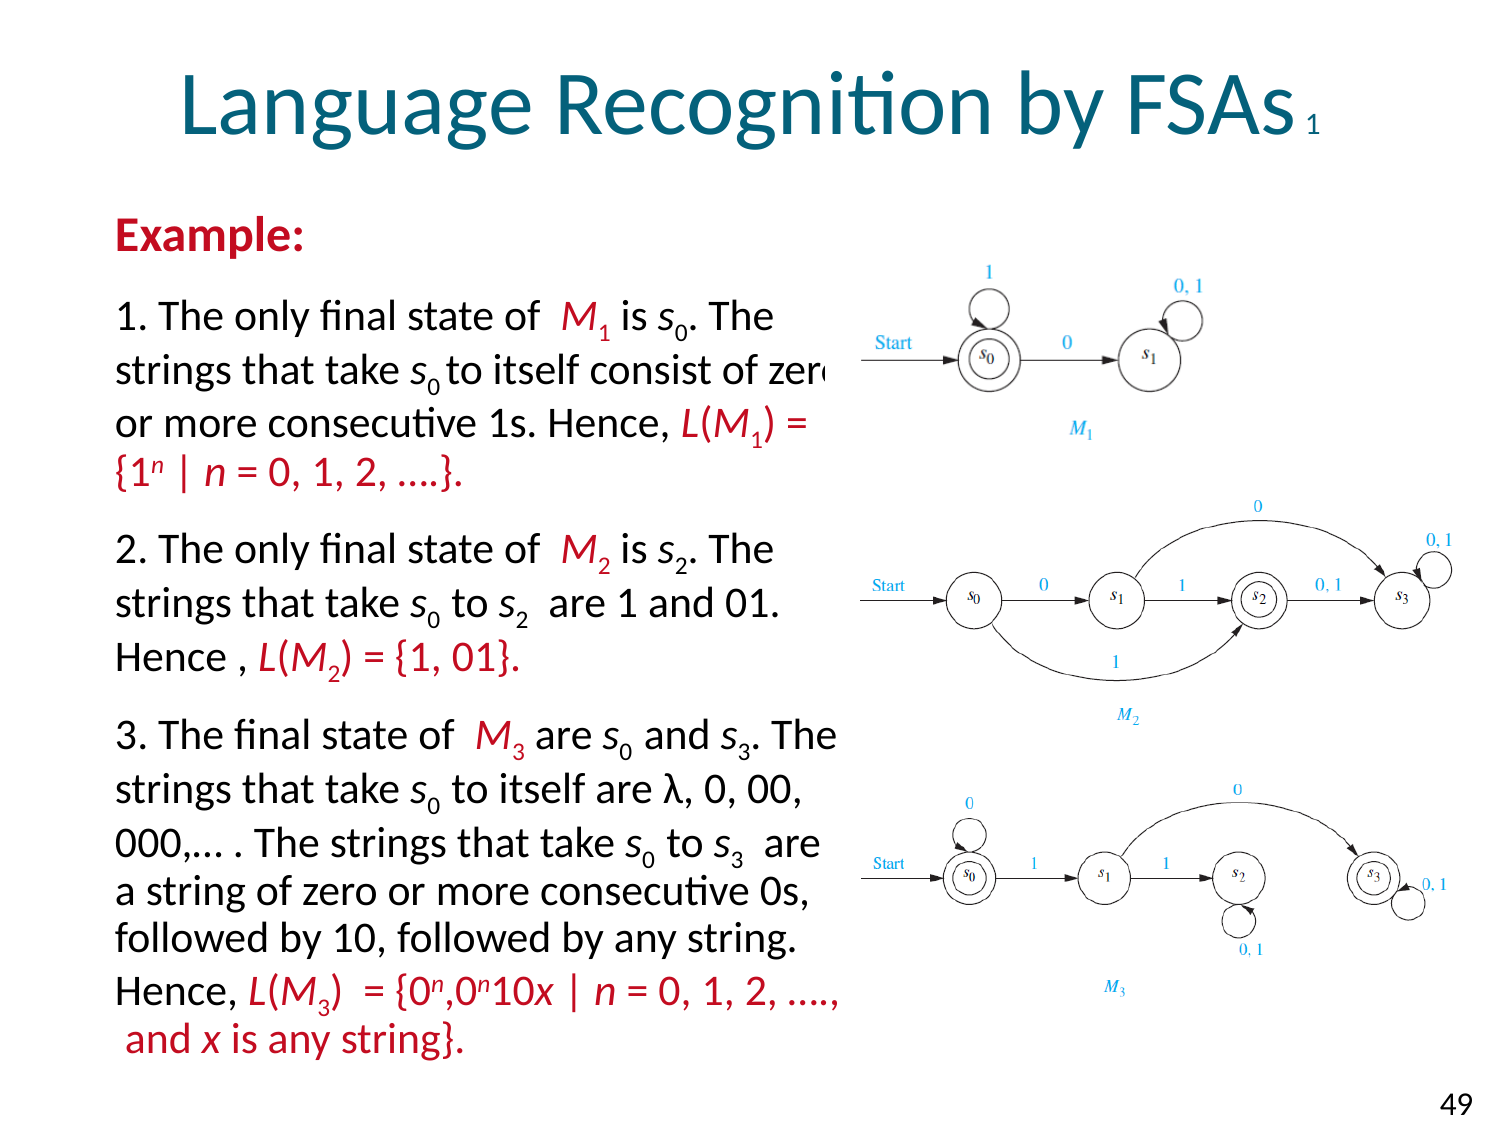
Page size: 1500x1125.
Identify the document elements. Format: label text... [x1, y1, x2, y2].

picture [824, 237, 1245, 457]
list Example: 1. The only final state of M1 is s0. The strings that take s0 to itself consist of zero or more consecutive 1s. Hence, L(M1) = {1n | n = 0, 1, 2, ….}. 2. The only final state of M2 is s2. The strings that take s0 to s2 are 1 and 01. Hence , L(M2) = {1, 01}. 3. The final state of M3 are s0 and s3. The strings that take s0 to itself are λ, 0, 00, 000,… . The strings that take s0 to s3 are a string of zero or more consecutive 0s, followed by 10, followed by any string. Hence, L(M3) = {0n,0n10x | n = 0, 1, 2, …., and x is any string}. [100, 201, 863, 802]
picture [843, 767, 1476, 1006]
picture [843, 486, 1498, 738]
title Language Recognition by FSAs 1 [0, 0, 1500, 195]
